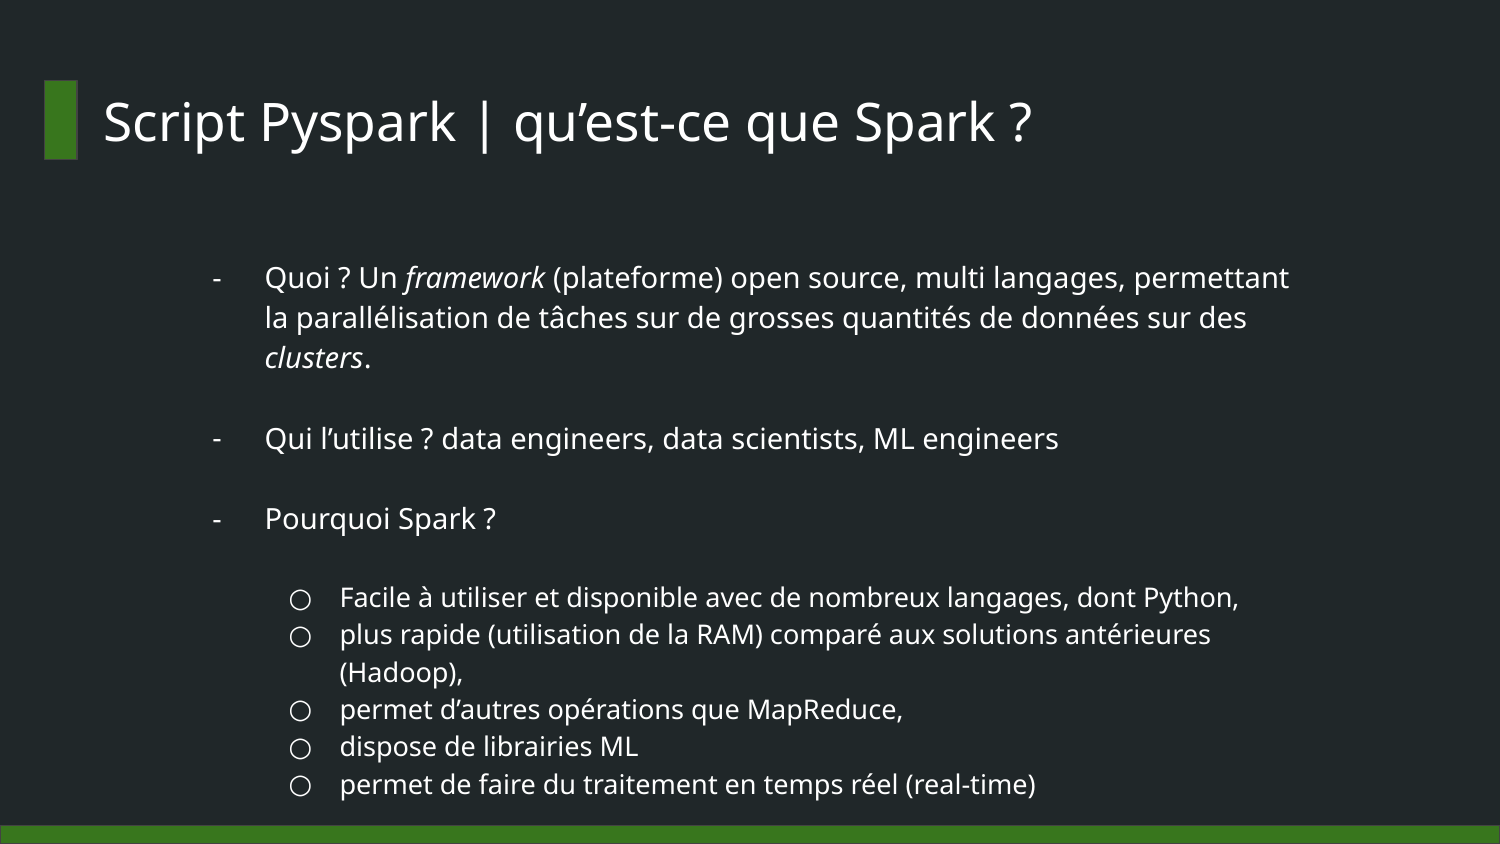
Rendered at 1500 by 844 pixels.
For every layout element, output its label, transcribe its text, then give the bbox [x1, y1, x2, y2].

title Script Pyspark | qu’est-ce que Spark ? [88, 72, 1449, 167]
text_box [0, 825, 1500, 844]
text_box Quoi ? Un framework (plateforme) open source, multi langages, permettant la parallélisation de tâches sur de grosses quantités de données sur des clusters. Qui l’utilise ? data engineers, data scientists, ML engineers Pourquoi Spark ? Facile à utiliser et disponible avec de nombreux langages, dont Python, plus rapide (utilisation de la RAM) comparé aux solutions antérieures (Hadoop), permet d’autres opérations que MapReduce, dispose de librairies ML permet de faire du traitement en temps réel (real-time) [174, 239, 1310, 815]
text_box [44, 80, 78, 160]
